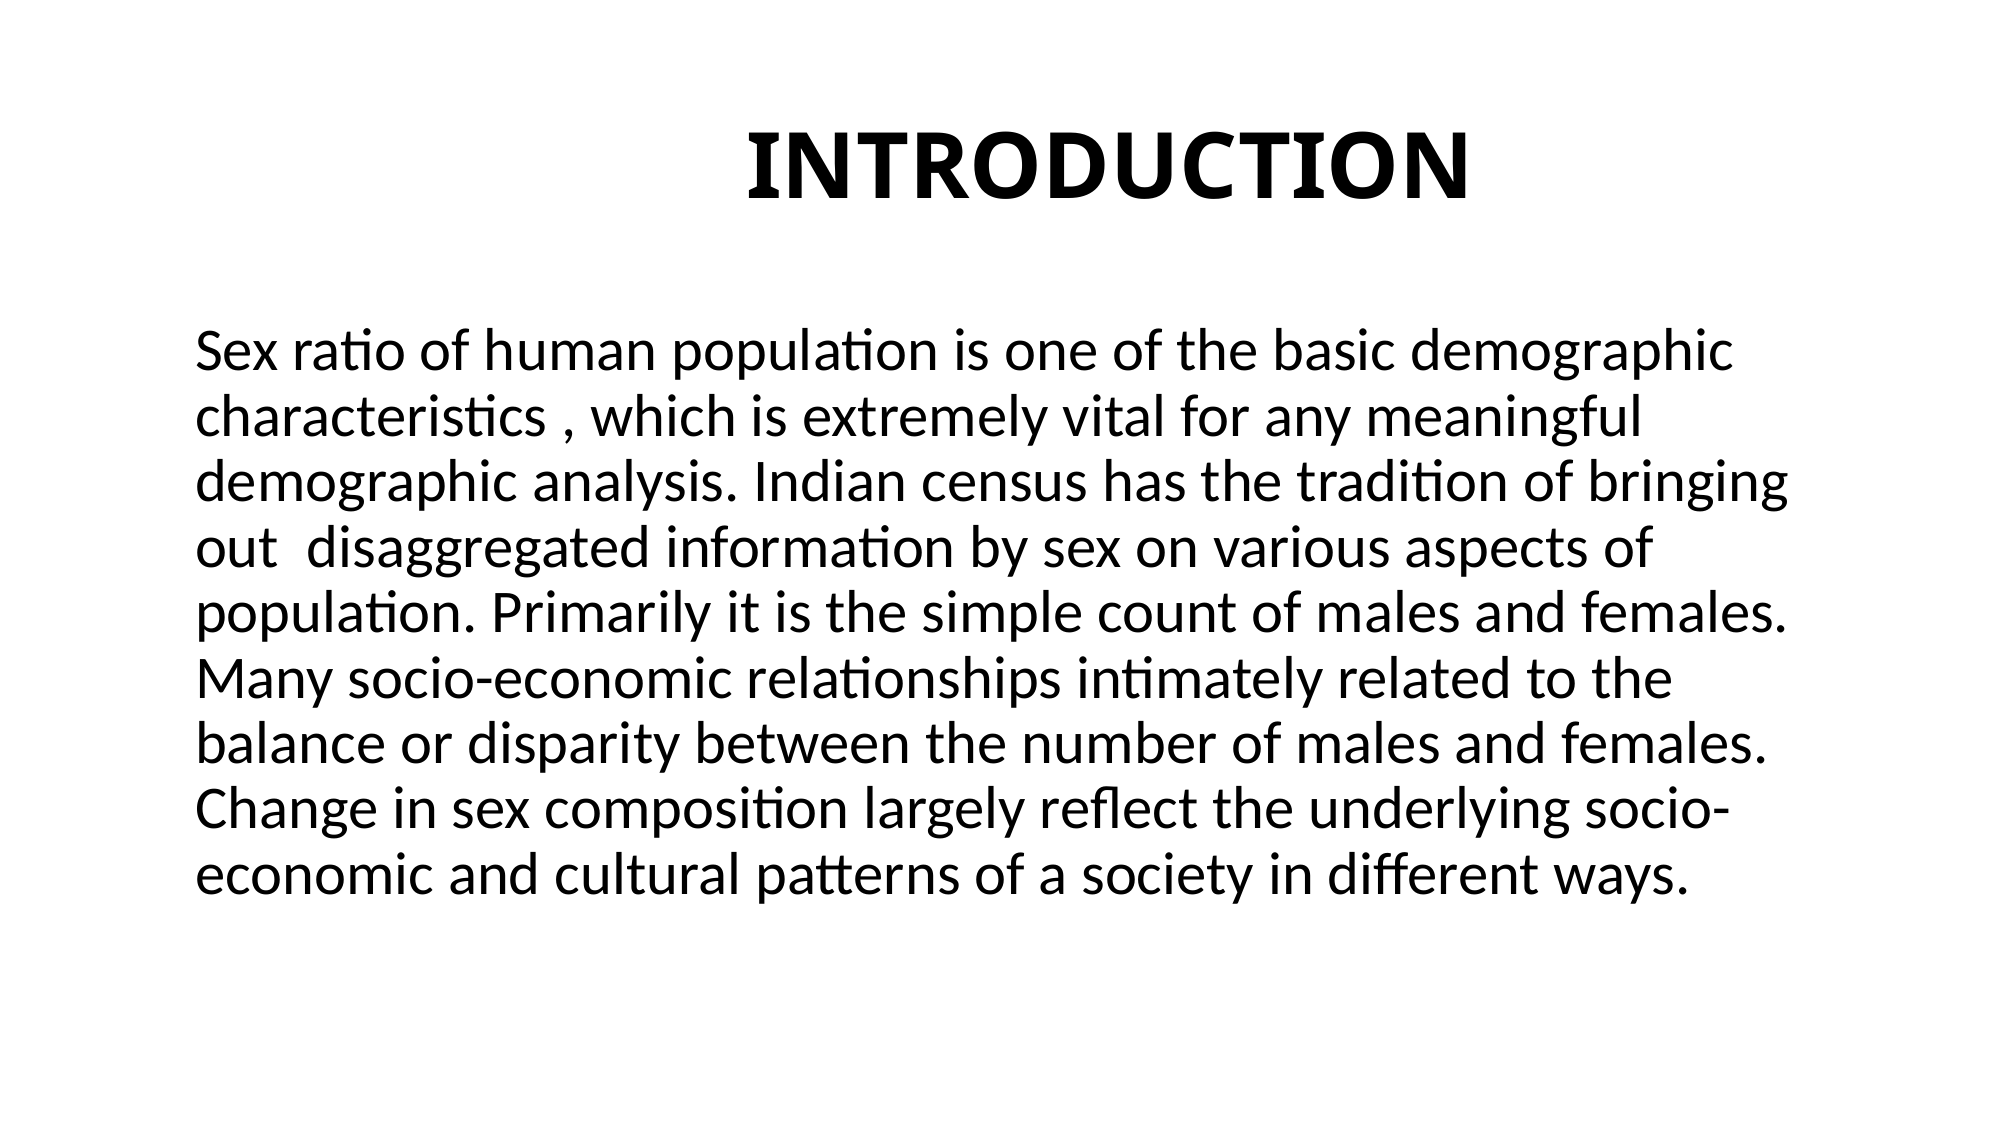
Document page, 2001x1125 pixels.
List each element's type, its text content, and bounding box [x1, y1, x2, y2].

title INTRODUCTION [137, 59, 1863, 278]
list Sex ratio of human population is one of the basic demographic characteristics , which is extremely vital for any meaningful demographic analysis. Indian census has the tradition of bringing out disaggregated information by sex on various aspects of population. Primarily it is the simple count of males and females. Many socio-economic relationships intimately related to the balance or disparity between the number of males and females. Change in sex composition largely reflect the underlying socio-economic and cultural patterns of a society in different ways. [180, 310, 1830, 971]
